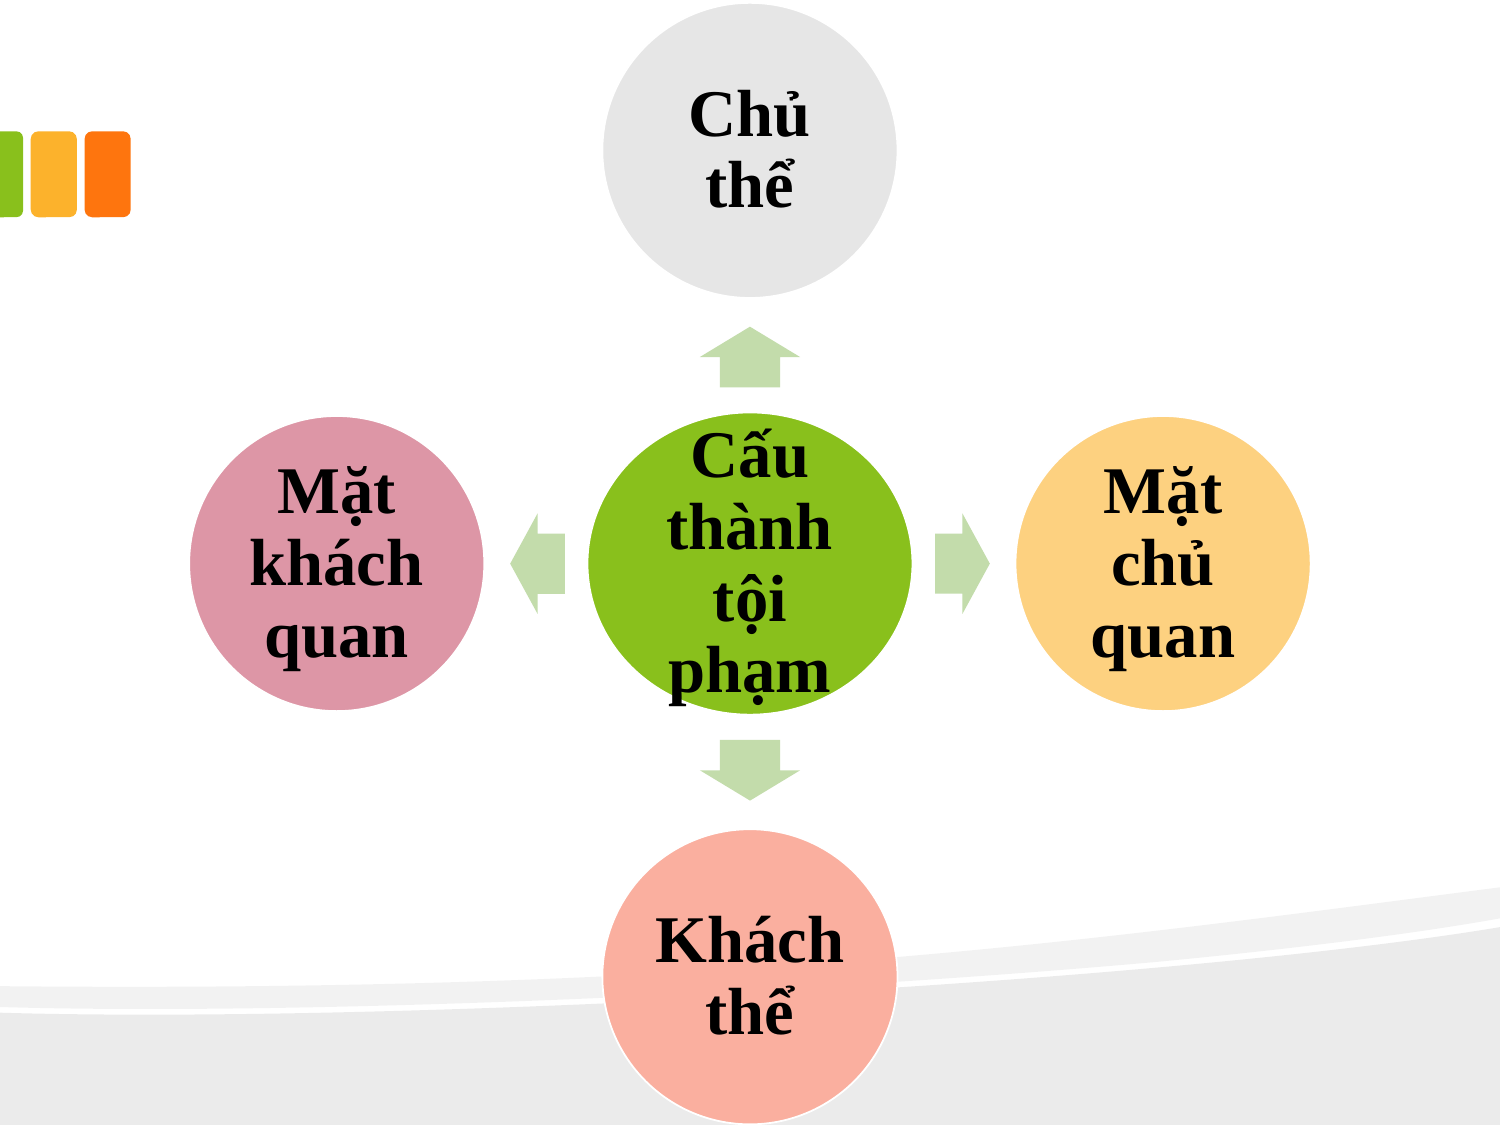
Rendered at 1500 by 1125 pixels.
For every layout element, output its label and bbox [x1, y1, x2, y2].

list [0, 1, 1500, 1125]
